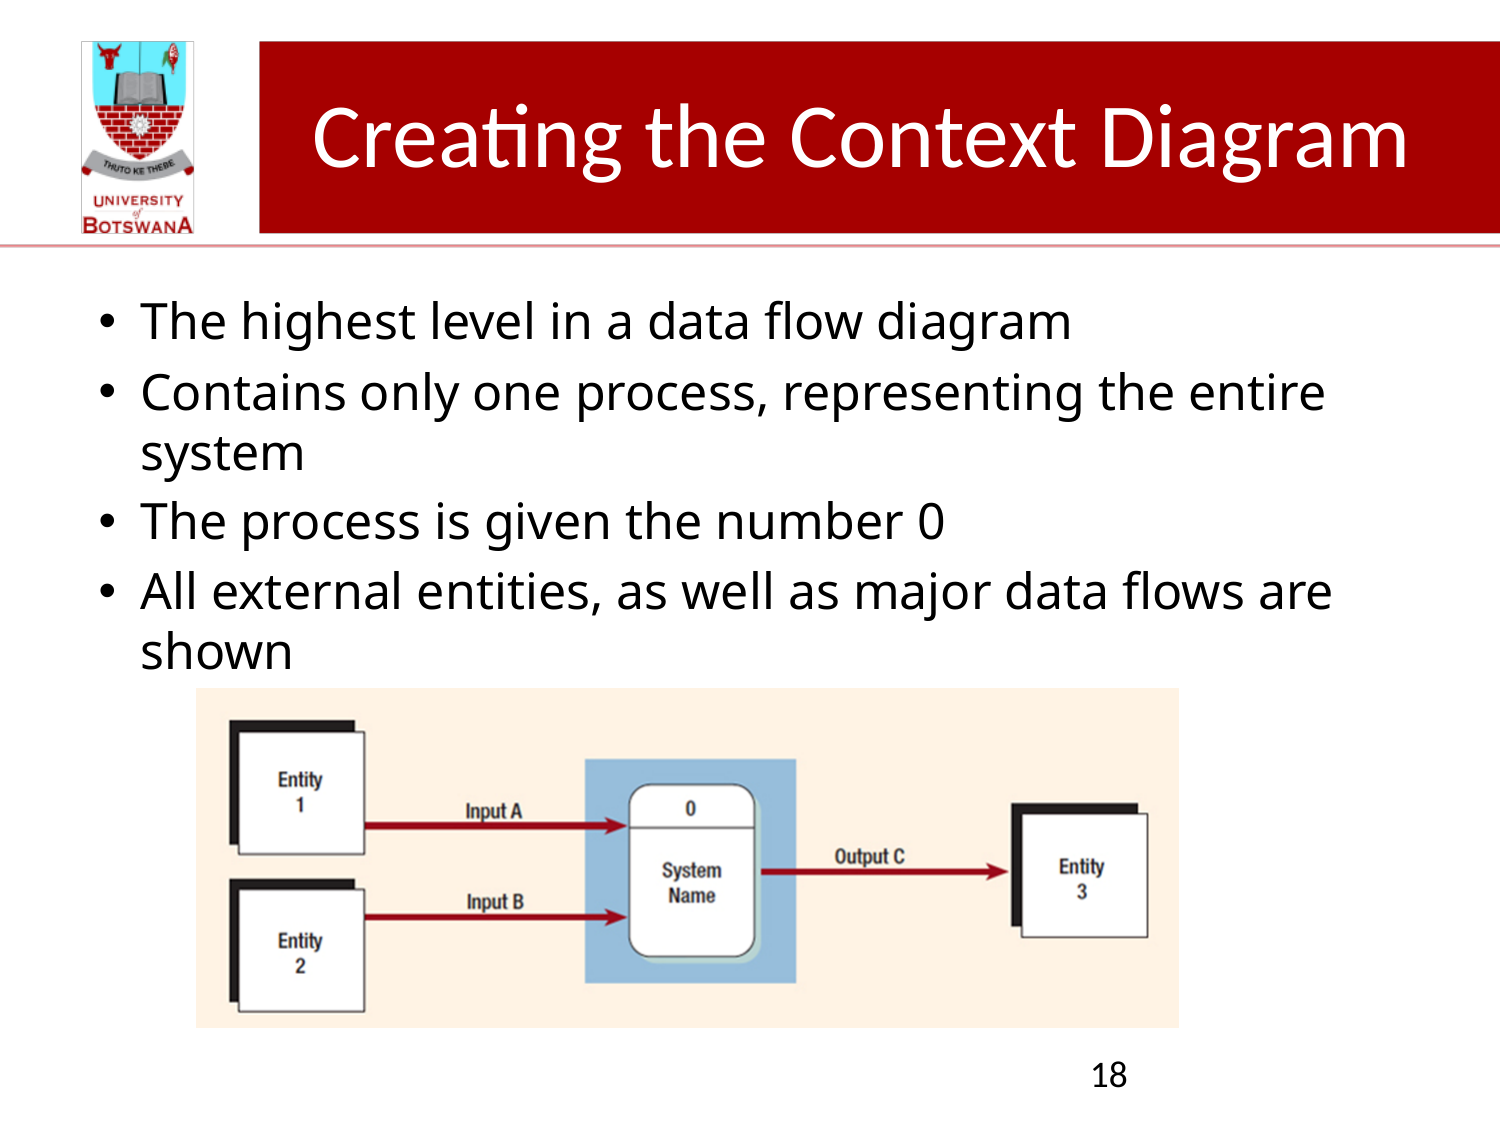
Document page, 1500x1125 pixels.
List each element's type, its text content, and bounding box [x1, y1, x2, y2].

slide_number 18 [1074, 1042, 1425, 1103]
list The highest level in a data flow diagram Contains only one process, representing the entire system The process is given the number 0 All external entities, as well as major data flows are shown [83, 275, 1434, 764]
title Creating the Context Diagram [243, 61, 1482, 181]
picture [196, 688, 1179, 1028]
